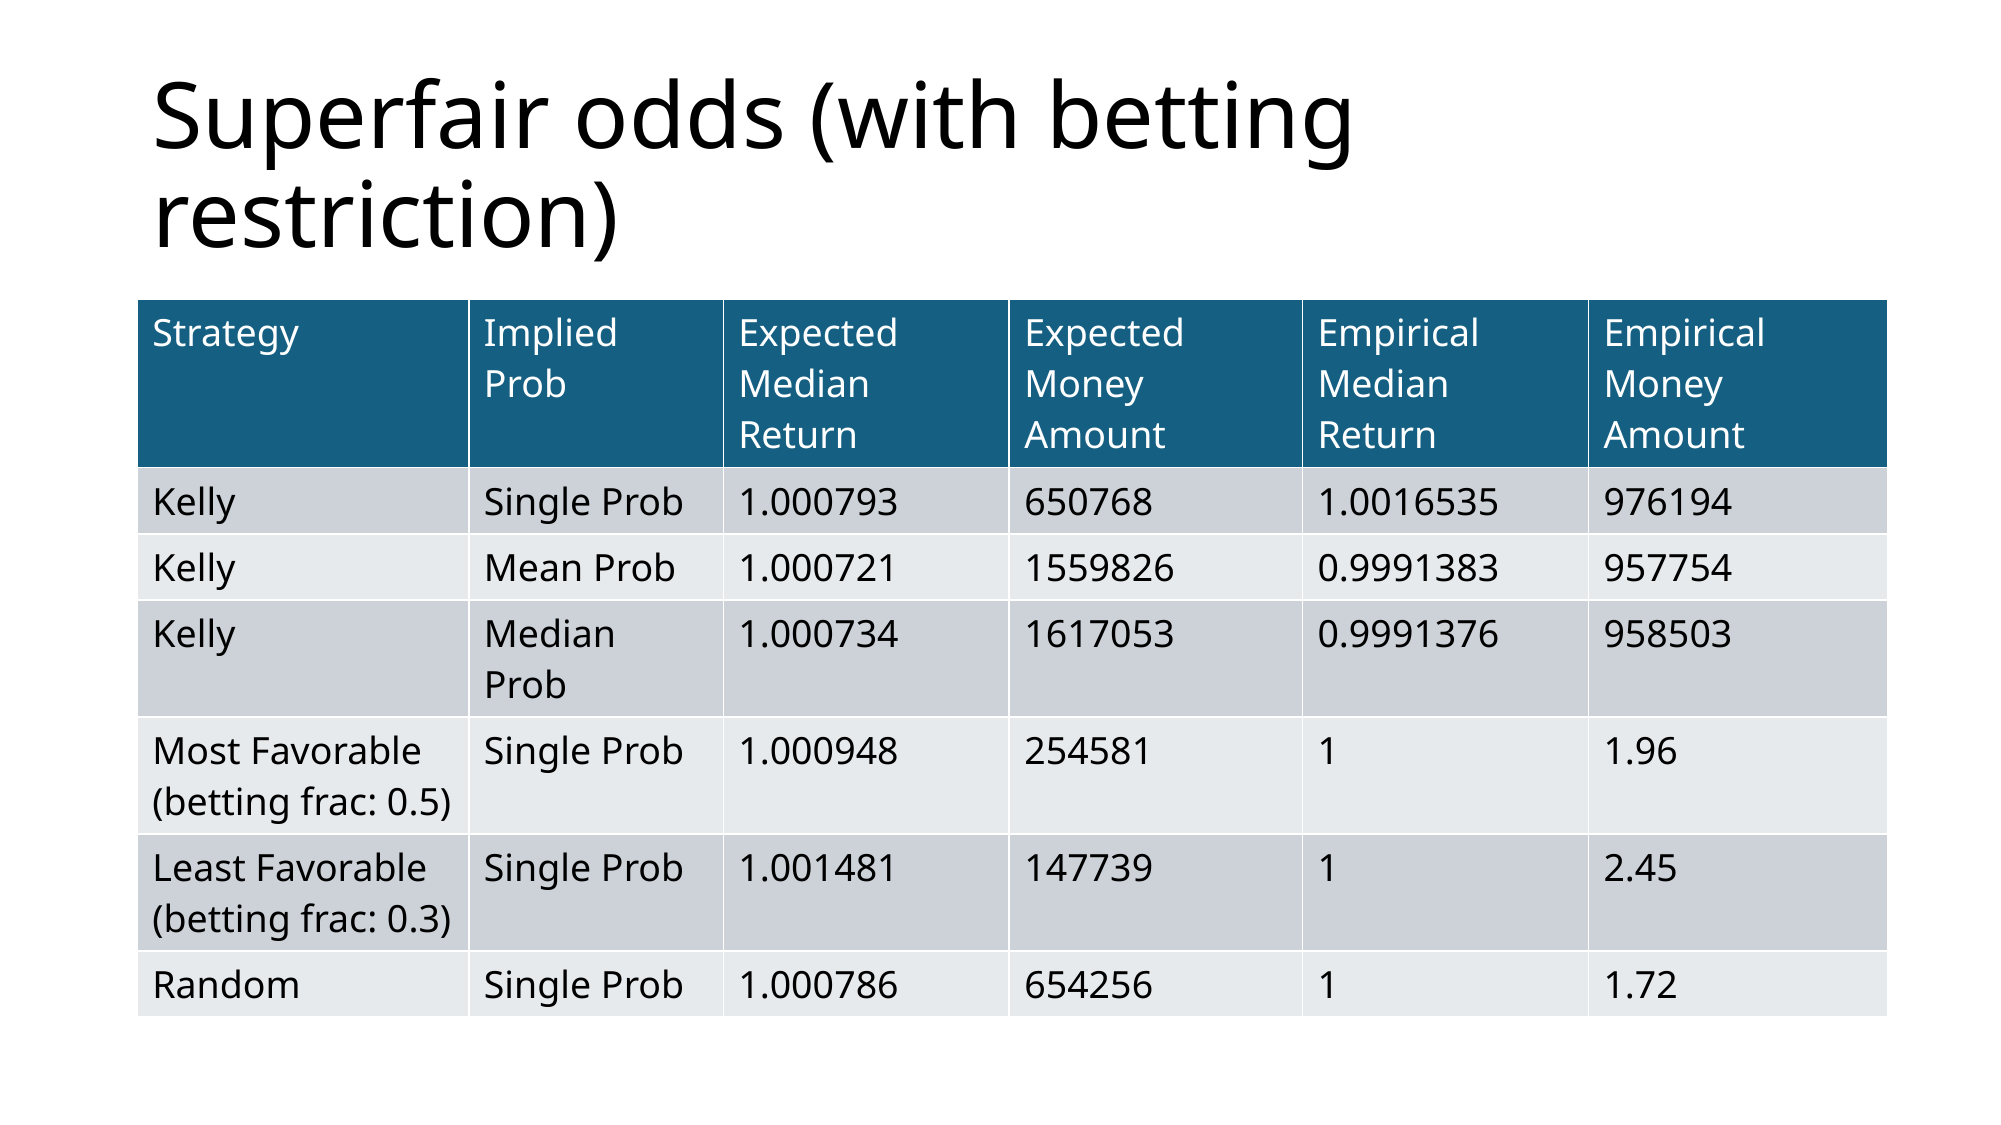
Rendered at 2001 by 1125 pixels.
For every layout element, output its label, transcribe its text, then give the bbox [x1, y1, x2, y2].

table_cell Mean Prob [470, 535, 723, 599]
table_cell Kelly [138, 468, 468, 533]
table_cell Most Favorable (betting frac: 0.5) [138, 718, 468, 833]
table_cell 1.000734 [724, 601, 1008, 716]
table_cell 1.72 [1589, 952, 1887, 1016]
table_cell 1.000786 [724, 952, 1008, 1016]
table_header Empirical Median Return [1303, 300, 1588, 467]
table_cell Single Prob [470, 468, 723, 533]
table_header Implied Prob [470, 300, 723, 467]
table_cell Single Prob [470, 952, 723, 1016]
table_cell 654256 [1010, 952, 1302, 1016]
table_cell 2.45 [1589, 835, 1887, 950]
table_cell 1617053 [1010, 601, 1302, 716]
table_cell 1.000793 [724, 468, 1008, 533]
table_cell 147739 [1010, 835, 1302, 950]
table_cell Median Prob [470, 601, 723, 716]
table_cell 0.9991383 [1303, 535, 1588, 599]
table_cell 957754 [1589, 535, 1887, 599]
table_cell 1.000721 [724, 535, 1008, 599]
table_cell 0.9991376 [1303, 601, 1588, 716]
title Superfair odds (with betting restriction) [137, 59, 1863, 278]
table_cell 1 [1303, 718, 1588, 833]
table_cell 650768 [1010, 468, 1302, 533]
table_cell 254581 [1010, 718, 1302, 833]
table_cell 1 [1303, 952, 1588, 1016]
table_cell Kelly [138, 601, 468, 716]
table_header Strategy [138, 300, 468, 467]
table_cell 1559826 [1010, 535, 1302, 599]
table_cell Single Prob [470, 718, 723, 833]
table_cell 1.0016535 [1303, 468, 1588, 533]
table_header Expected Money Amount [1010, 300, 1302, 467]
table_header Expected Median Return [724, 300, 1008, 467]
table_header Empirical Money Amount [1589, 300, 1887, 467]
table_cell 1.000948 [724, 718, 1008, 833]
table_cell Random [138, 952, 468, 1016]
table_cell 976194 [1589, 468, 1887, 533]
table_cell Kelly [138, 535, 468, 599]
table_cell 958503 [1589, 601, 1887, 716]
table_cell Single Prob [470, 835, 723, 950]
table_cell 1.96 [1589, 718, 1887, 833]
table_cell 1 [1303, 835, 1588, 950]
table_cell 1.001481 [724, 835, 1008, 950]
table_cell Least Favorable (betting frac: 0.3) [138, 835, 468, 950]
